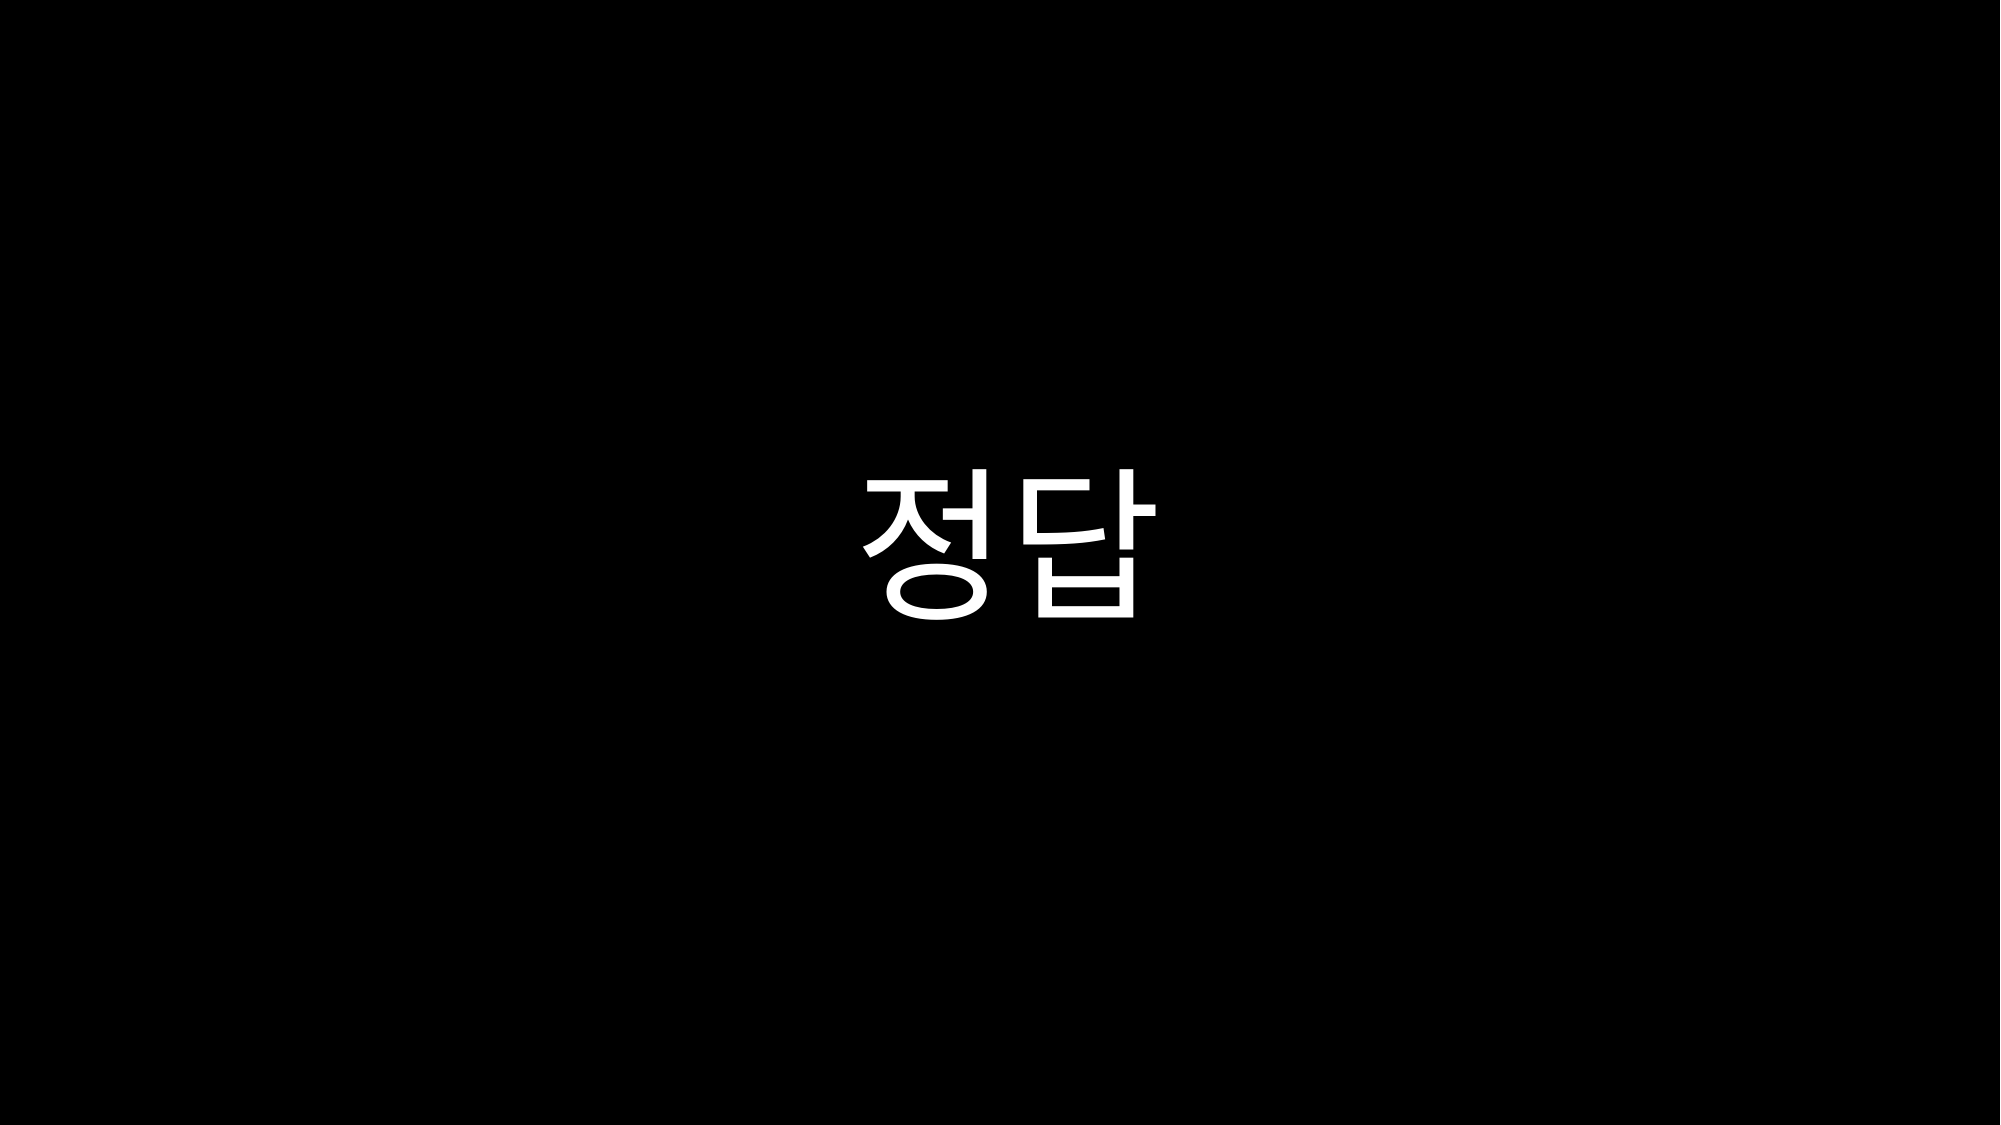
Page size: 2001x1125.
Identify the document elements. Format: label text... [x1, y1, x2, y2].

text_box 정답 [840, 433, 1177, 649]
